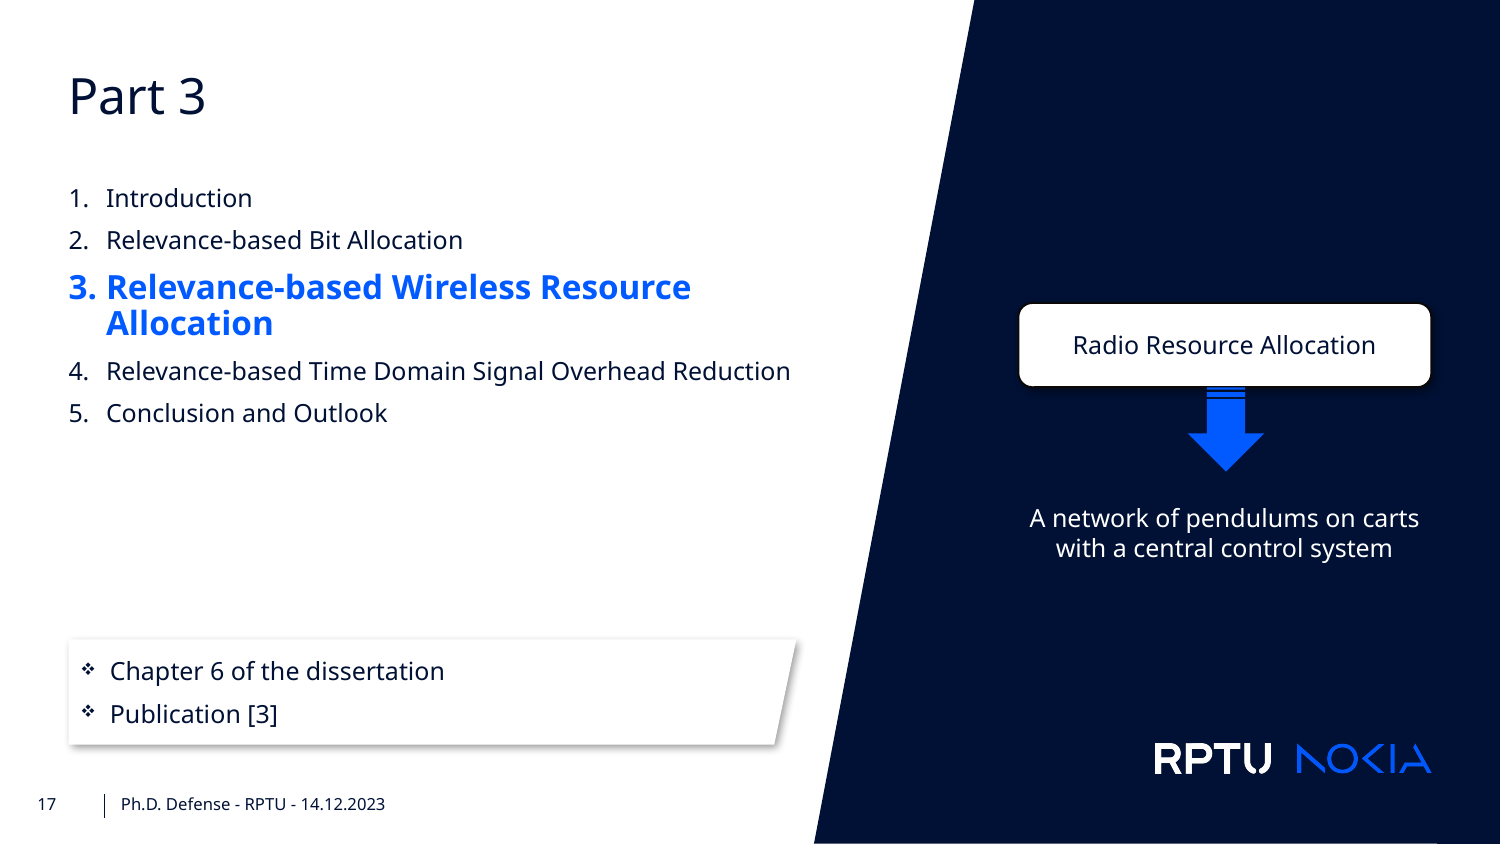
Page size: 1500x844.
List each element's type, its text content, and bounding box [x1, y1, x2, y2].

text_box Chapter 6 of the dissertation Publication [3] [67, 638, 798, 746]
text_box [1018, 302, 1432, 593]
picture [1155, 743, 1271, 774]
list Introduction Relevance-based Bit Allocation Relevance-based Wireless Resource Allocation Relevance-based Time Domain Signal Overhead Reduction Conclusion and Outlook [68, 185, 830, 774]
footer Ph.D. Defense - RPTU - 14.12.2023 [120, 797, 594, 818]
picture [1297, 743, 1432, 774]
list Part 3 [68, 64, 830, 121]
